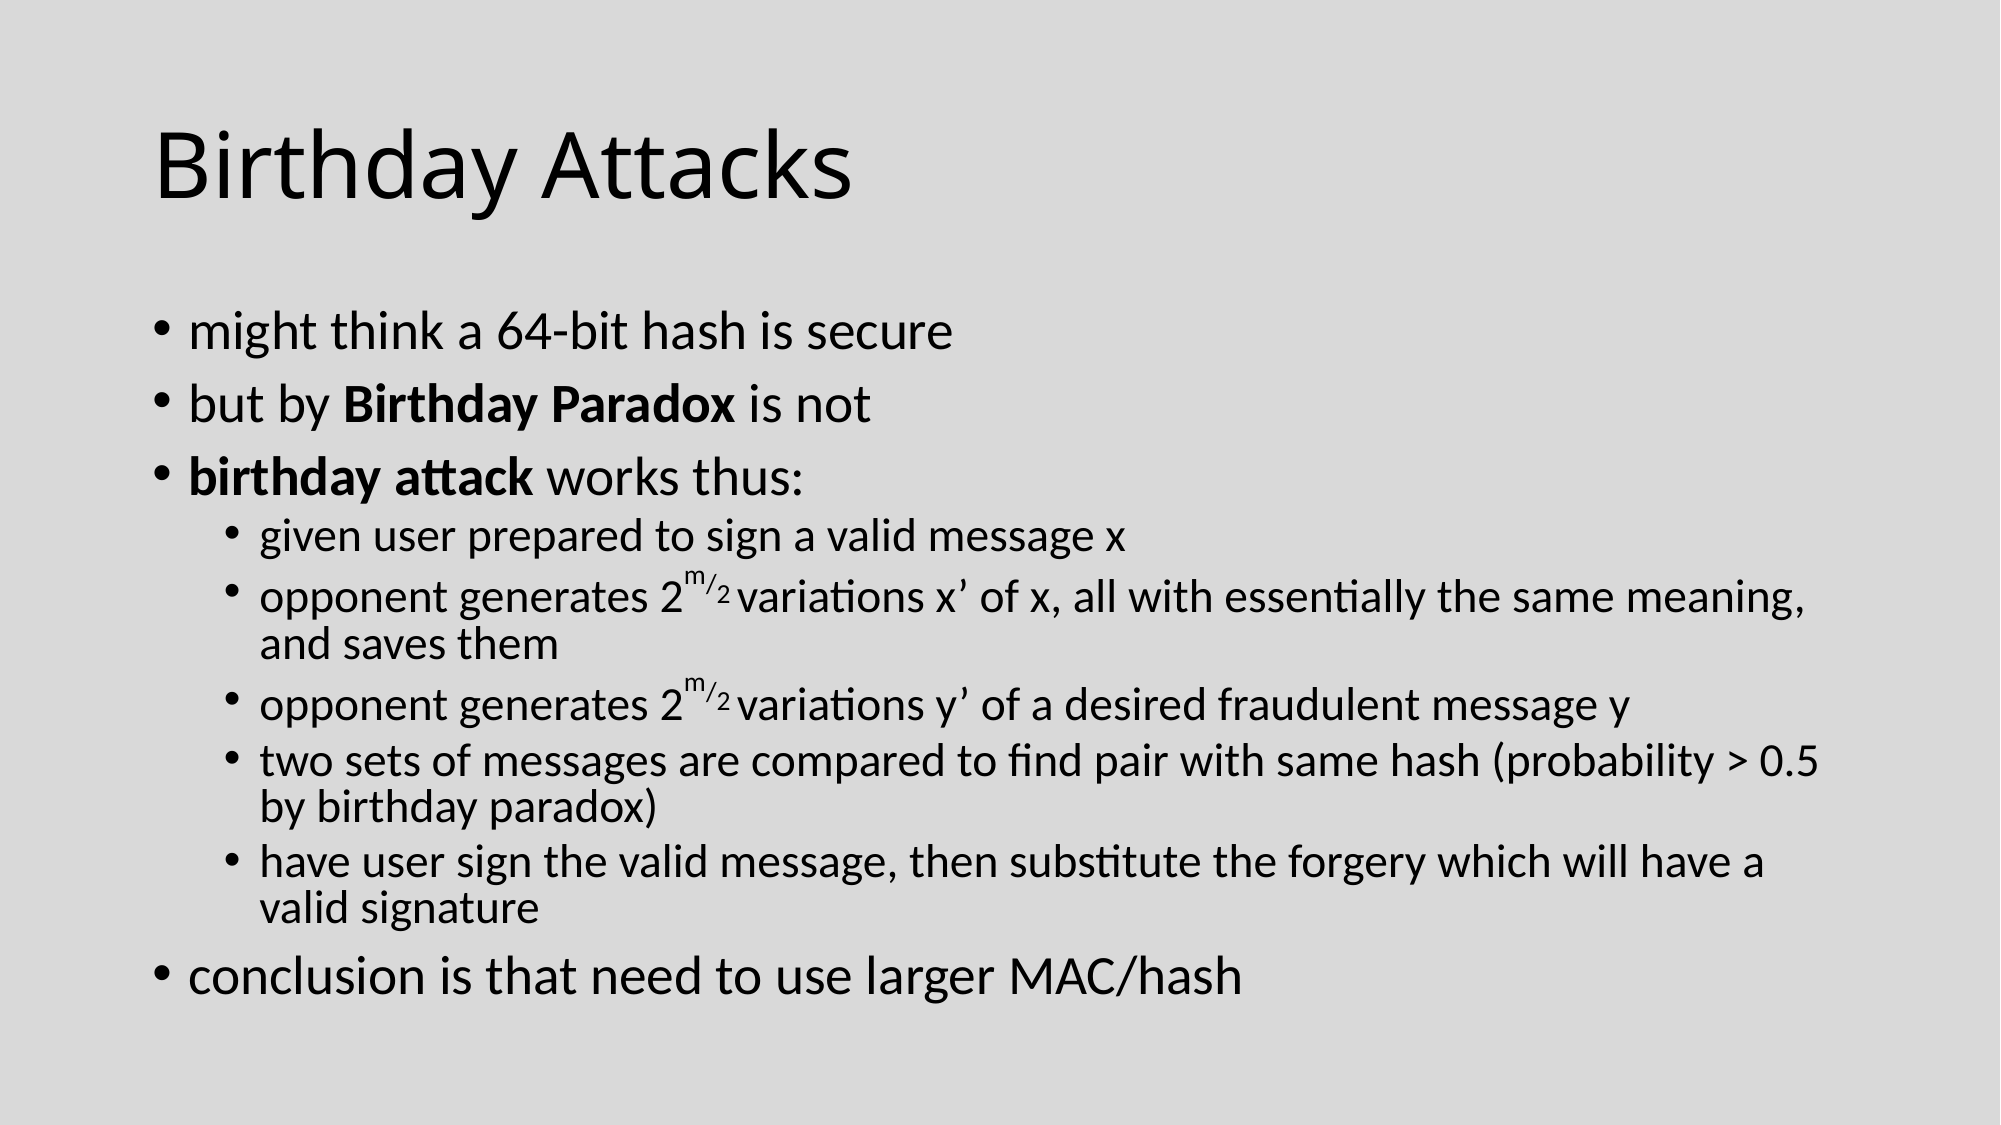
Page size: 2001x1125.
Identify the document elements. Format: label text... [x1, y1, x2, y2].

title Birthday Attacks [137, 59, 1863, 278]
list might think a 64-bit hash is secure but by Birthday Paradox is not birthday attack works thus: given user prepared to sign a valid message x opponent generates 2m/2 variations x’ of x, all with essentially the same meaning, and saves them opponent generates 2m/2 variations y’ of a desired fraudulent message y two sets of messages are compared to find pair with same hash (probability > 0.5 by birthday paradox) have user sign the valid message, then substitute the forgery which will have a valid signature conclusion is that need to use larger MAC/hash [137, 299, 1863, 1014]
